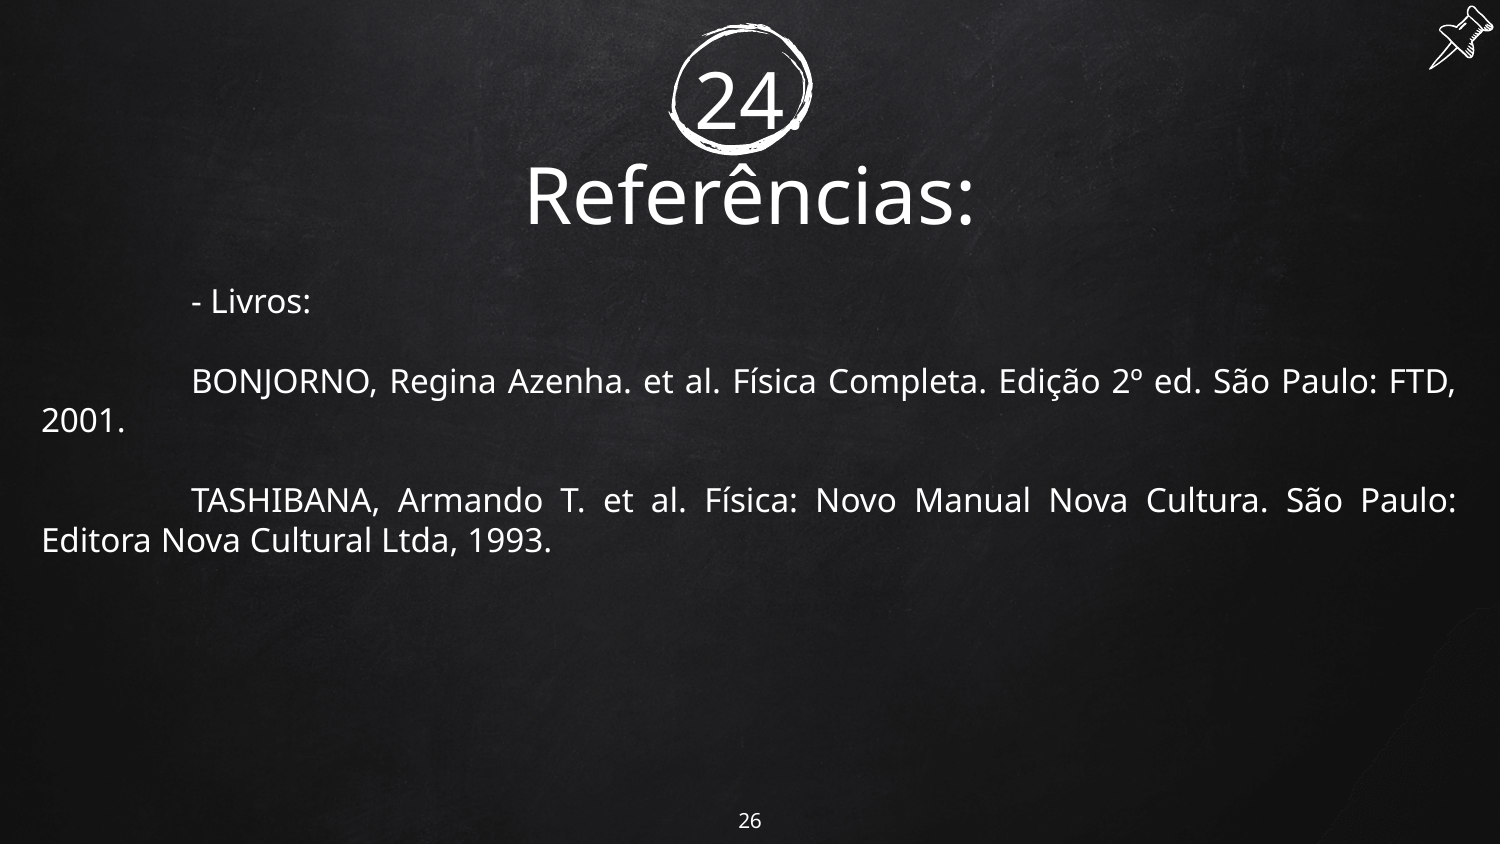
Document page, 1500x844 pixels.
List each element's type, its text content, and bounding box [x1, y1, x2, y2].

slide_number 26 [705, 792, 795, 844]
text_box [668, 22, 813, 156]
picture [684, 32, 804, 71]
subtitle - Livros: BONJORNO, Regina Azenha. et al. Física Completa. Edição 2º ed. São Paulo: FTD, 2001. TASHIBANA, Armando T. et al. Física: Novo Manual Nova Cultura. São Paulo: Editora Nova Cultural Ltda, 1993. [26, 225, 1474, 803]
title 24. Referências: [26, 71, 1474, 225]
picture [0, 0, 1500, 844]
text_box [1429, 5, 1494, 70]
